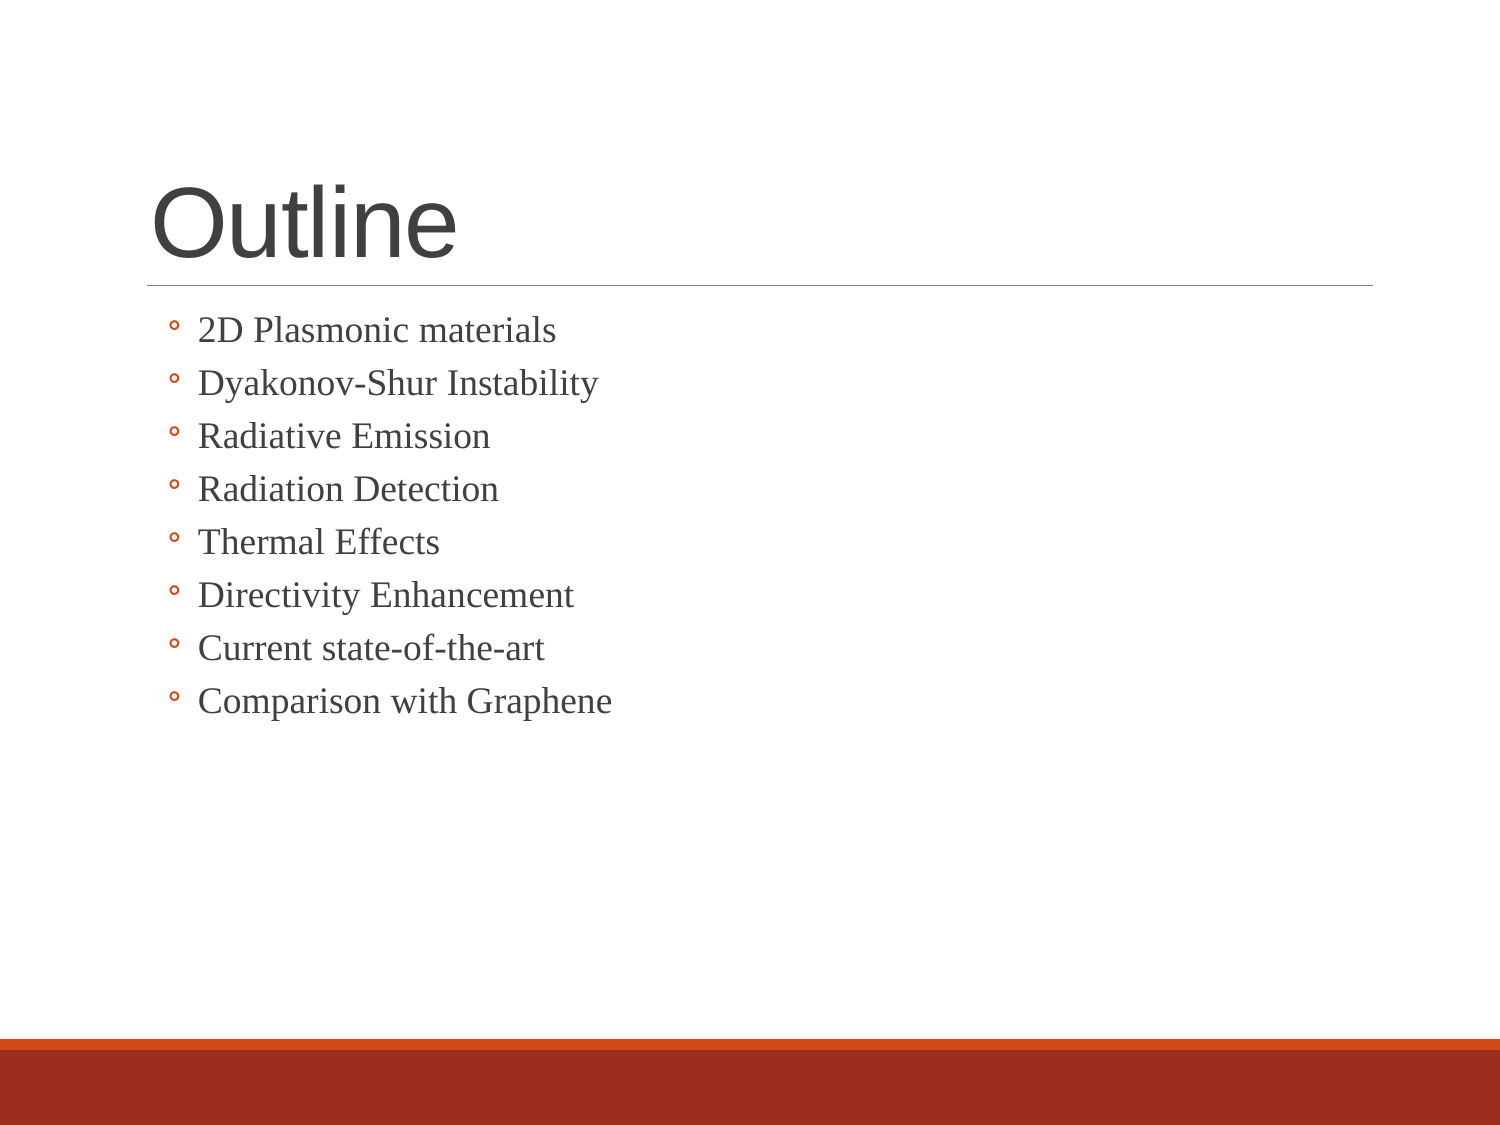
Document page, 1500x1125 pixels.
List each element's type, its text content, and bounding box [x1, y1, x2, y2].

title Outline [135, 47, 1373, 285]
list 2D Plasmonic materials Dyakonov-Shur Instability Radiative Emission Radiation Detection Thermal Effects Directivity Enhancement Current state-of-the-art Comparison with Graphene [135, 302, 1373, 963]
